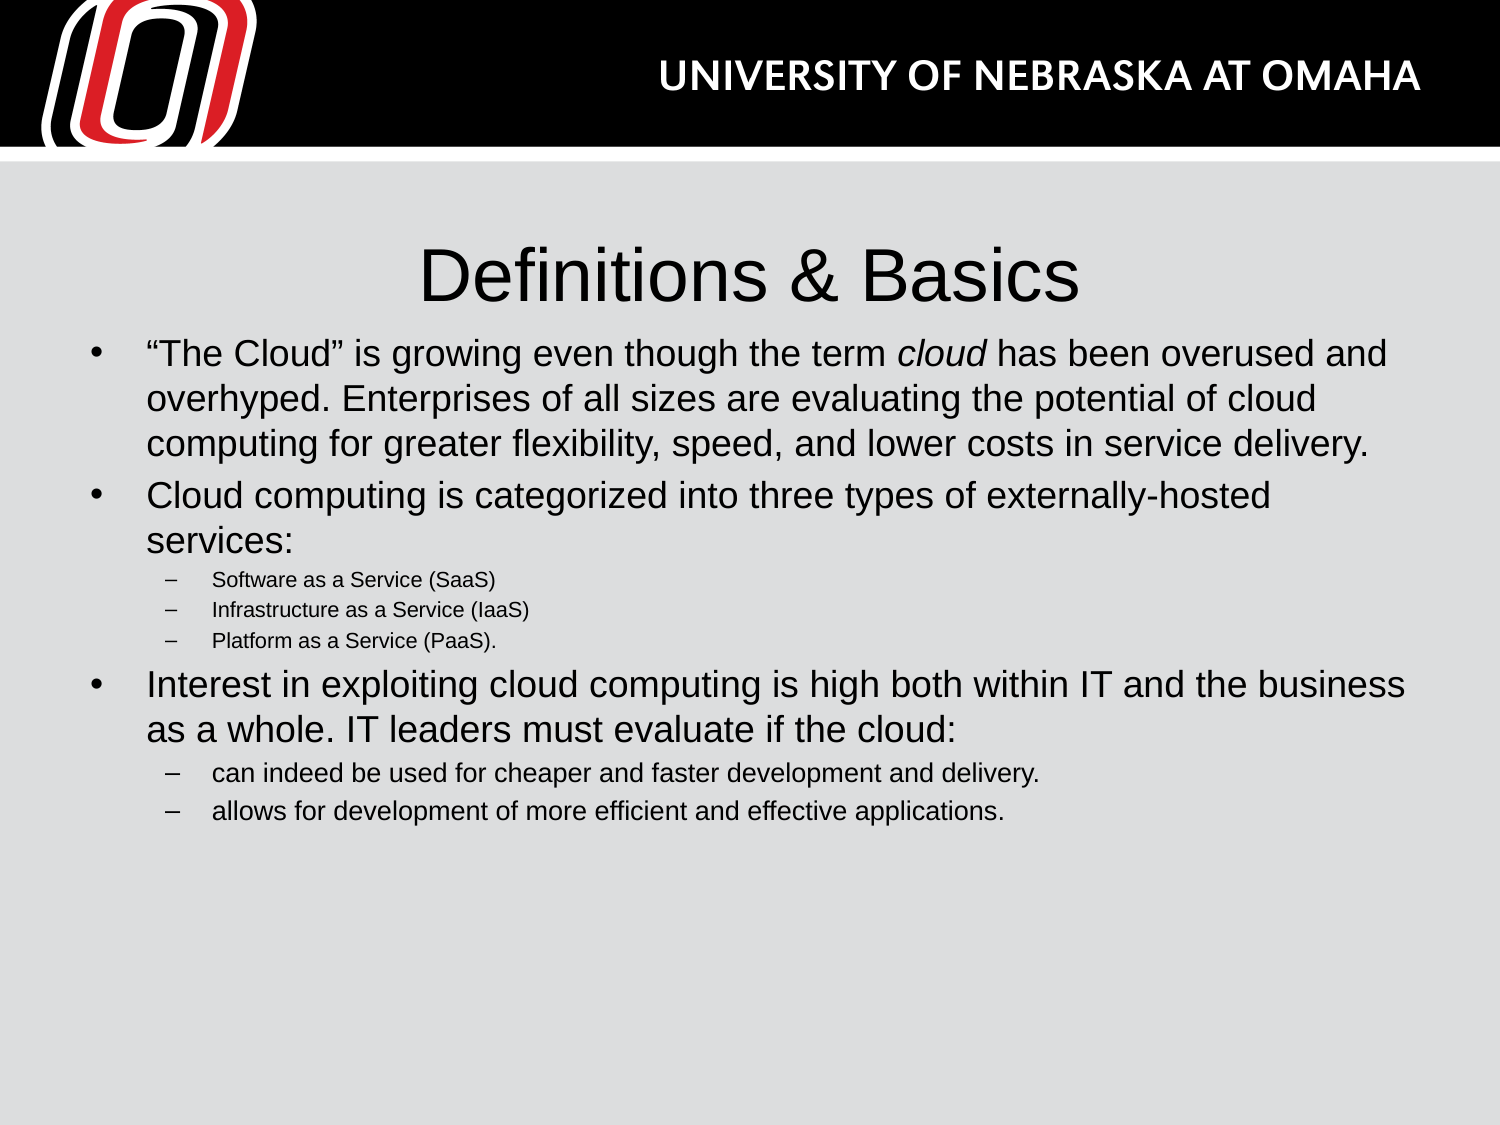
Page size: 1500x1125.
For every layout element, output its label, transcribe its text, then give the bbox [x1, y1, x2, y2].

picture [0, 0, 1500, 1125]
title Definitions & Basics [75, 178, 1425, 321]
list “The Cloud” is growing even though the term cloud has been overused and overhyped. Enterprises of all sizes are evaluating the potential of cloud computing for greater flexibility, speed, and lower costs in service delivery. Cloud computing is categorized into three types of externally-hosted services: Software as a Service (SaaS) Infrastructure as a Service (IaaS) Platform as a Service (PaaS). Interest in exploiting cloud computing is high both within IT and the business as a whole. IT leaders must evaluate if the cloud: can indeed be used for cheaper and faster development and delivery. allows for development of more efficient and effective applications. [75, 321, 1425, 1125]
